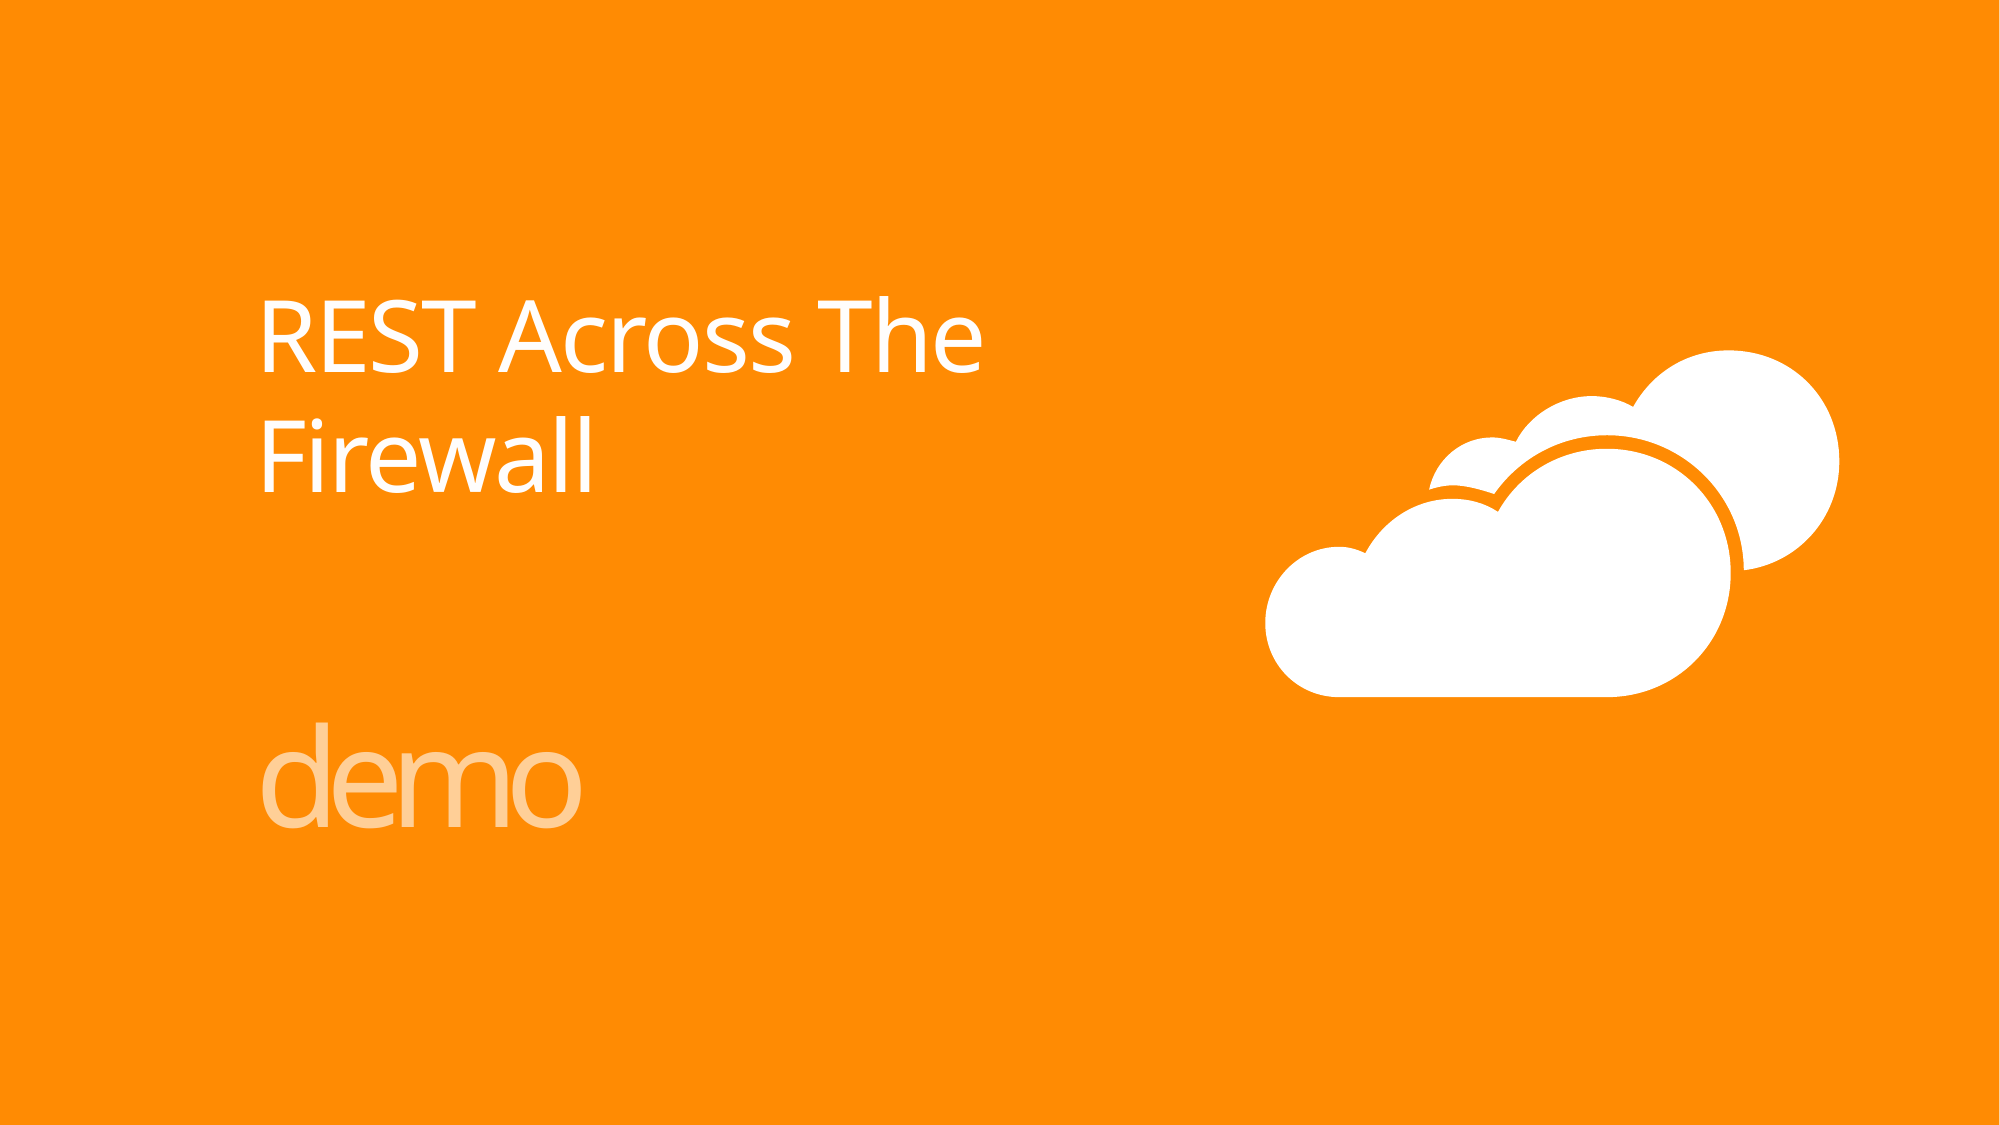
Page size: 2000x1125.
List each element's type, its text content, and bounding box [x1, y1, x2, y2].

title REST Across The Firewall [255, 270, 1230, 513]
list demo [255, 690, 1711, 857]
